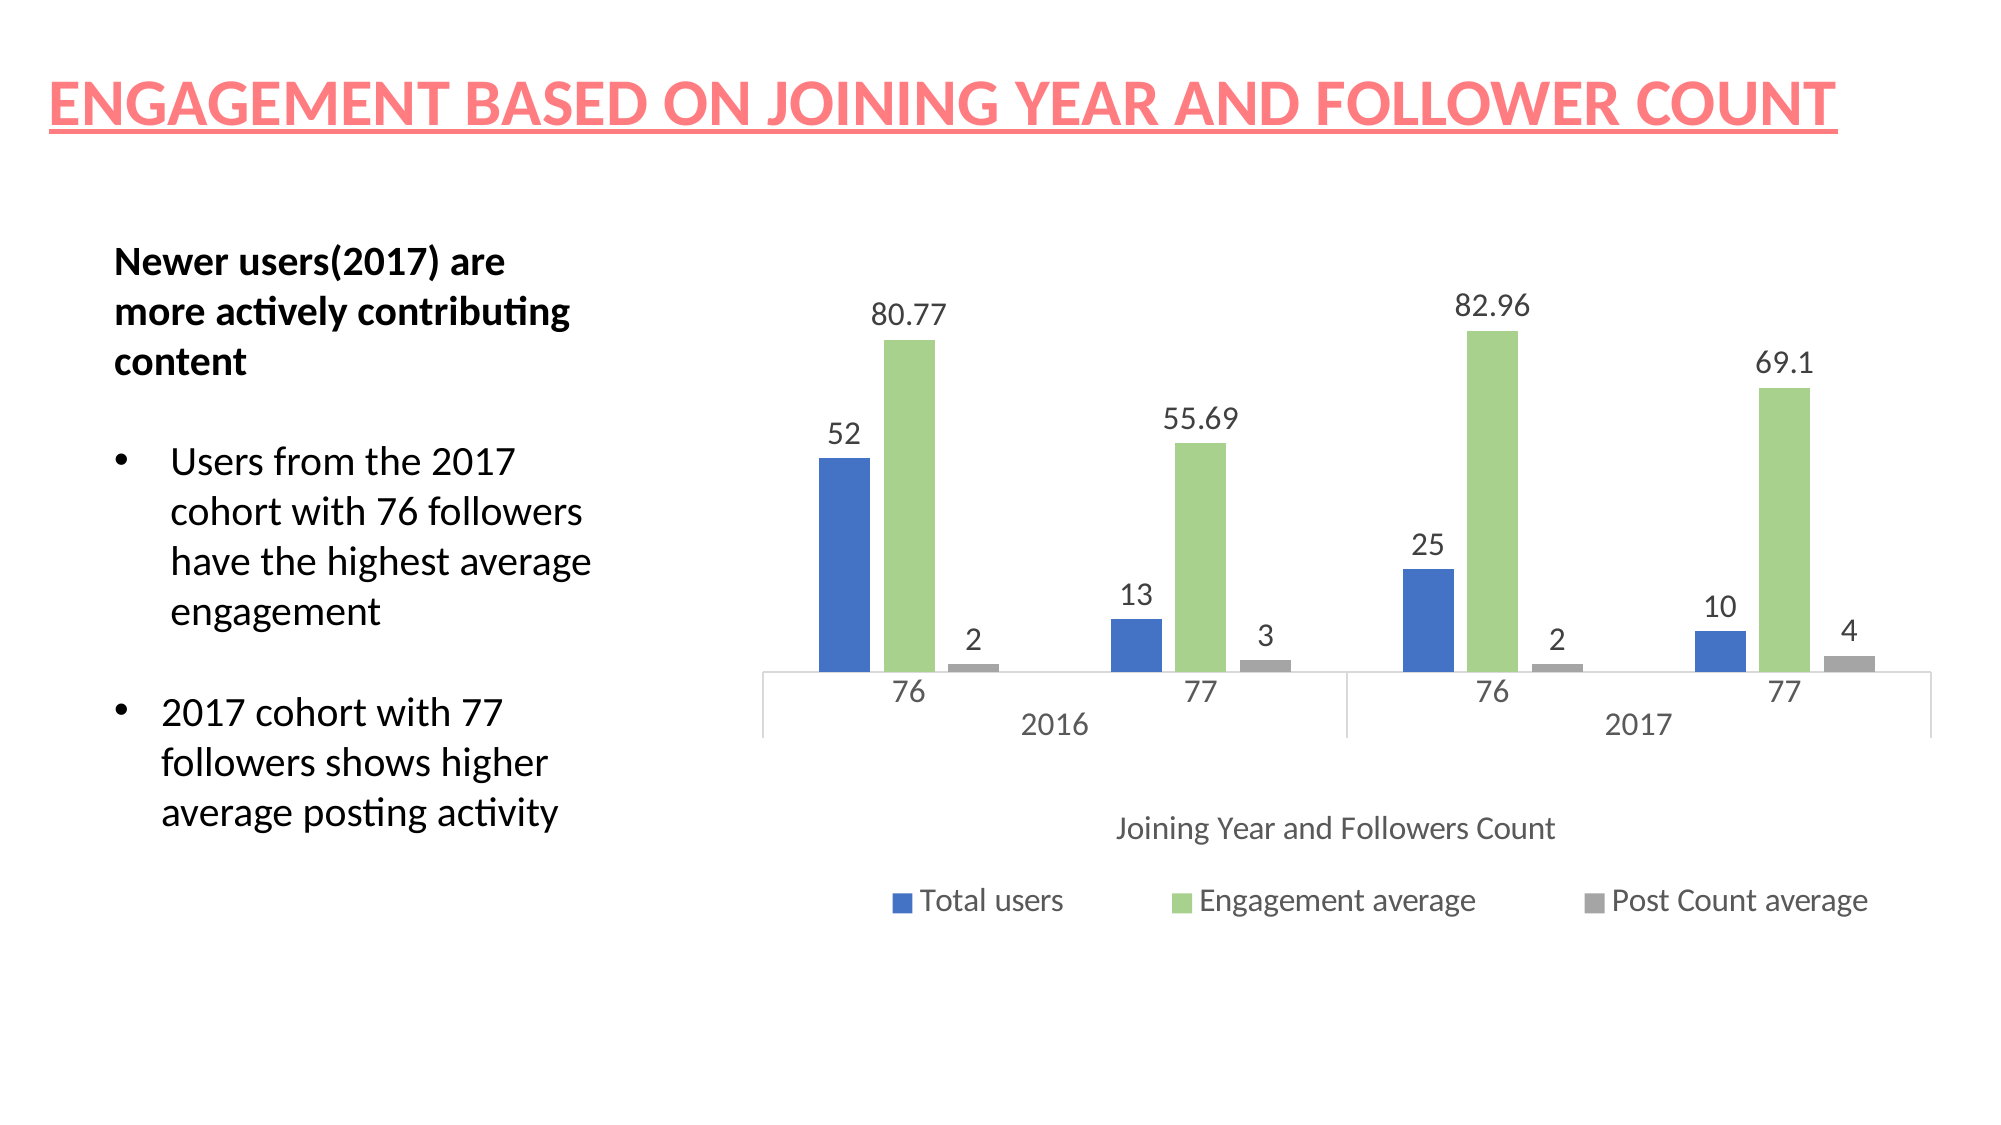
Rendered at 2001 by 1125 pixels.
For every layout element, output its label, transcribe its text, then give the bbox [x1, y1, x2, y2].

chart [732, 273, 1966, 975]
text_box ENGAGEMENT BASED ON JOINING YEAR AND FOLLOWER COUNT [33, 50, 1966, 146]
text_box Newer users(2017) are more actively contributing content Users from the 2017 cohort with 76 followers have the highest average engagement 2017 cohort with 77 followers shows higher average posting activity [99, 226, 619, 842]
